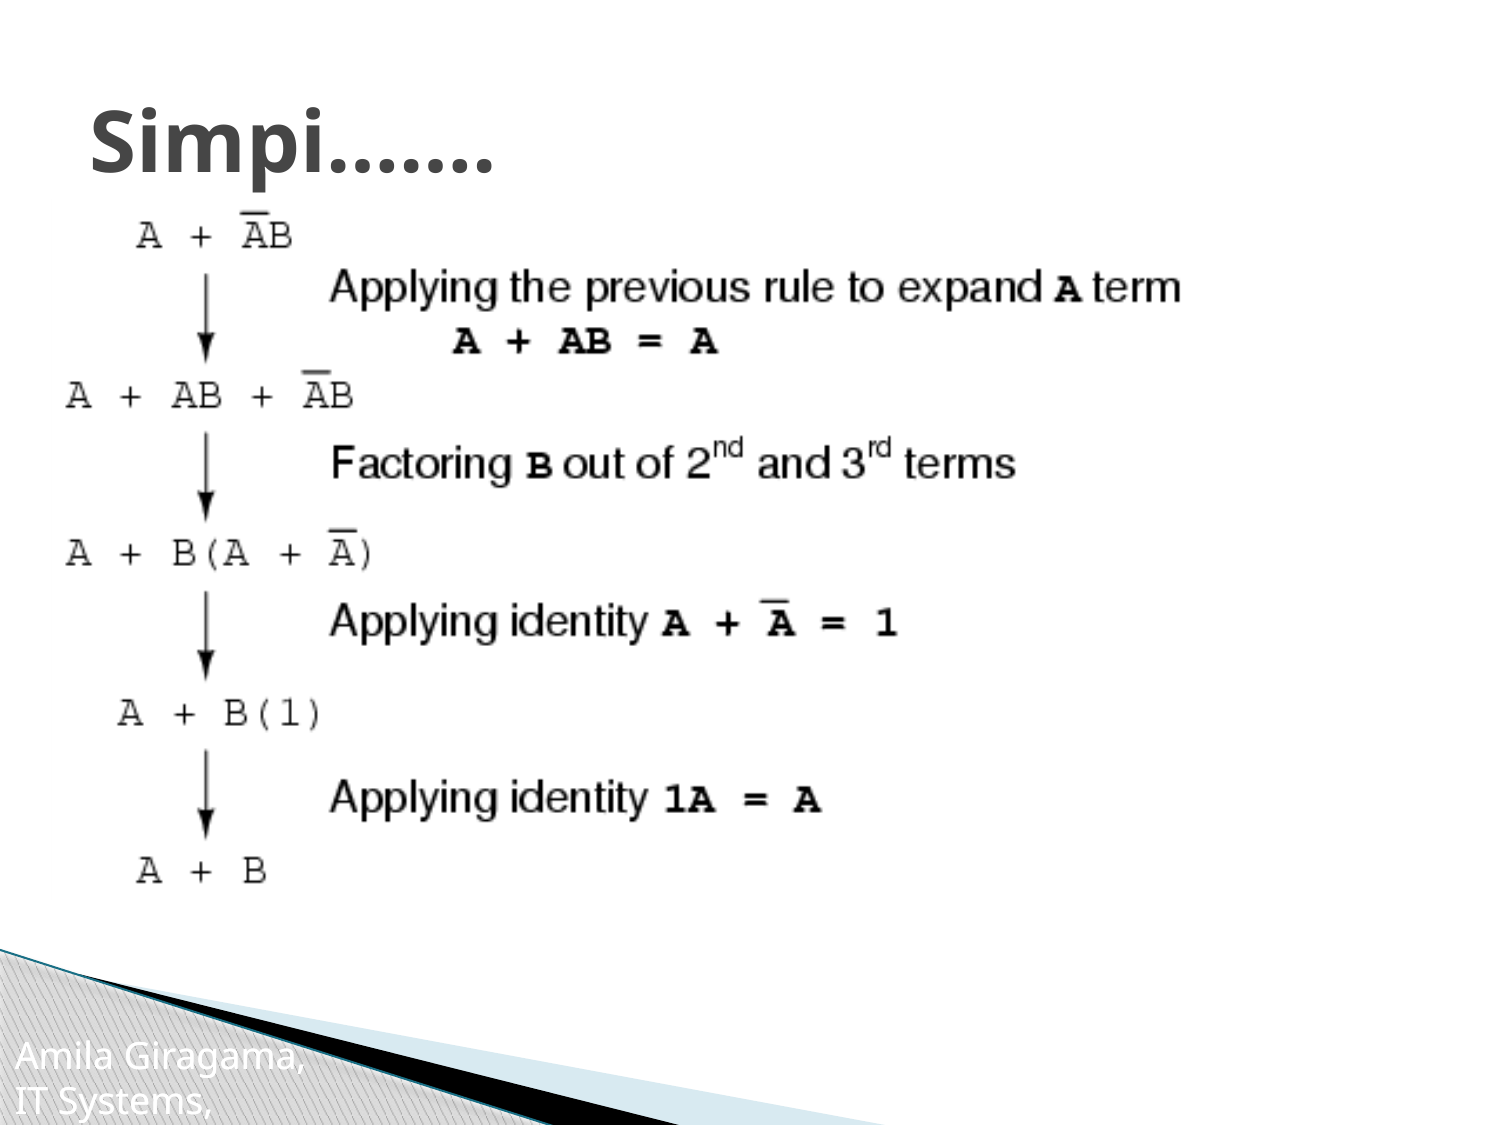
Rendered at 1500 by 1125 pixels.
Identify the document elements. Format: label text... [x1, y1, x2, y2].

title Simpi……. [75, 45, 1425, 233]
picture [49, 199, 1206, 901]
